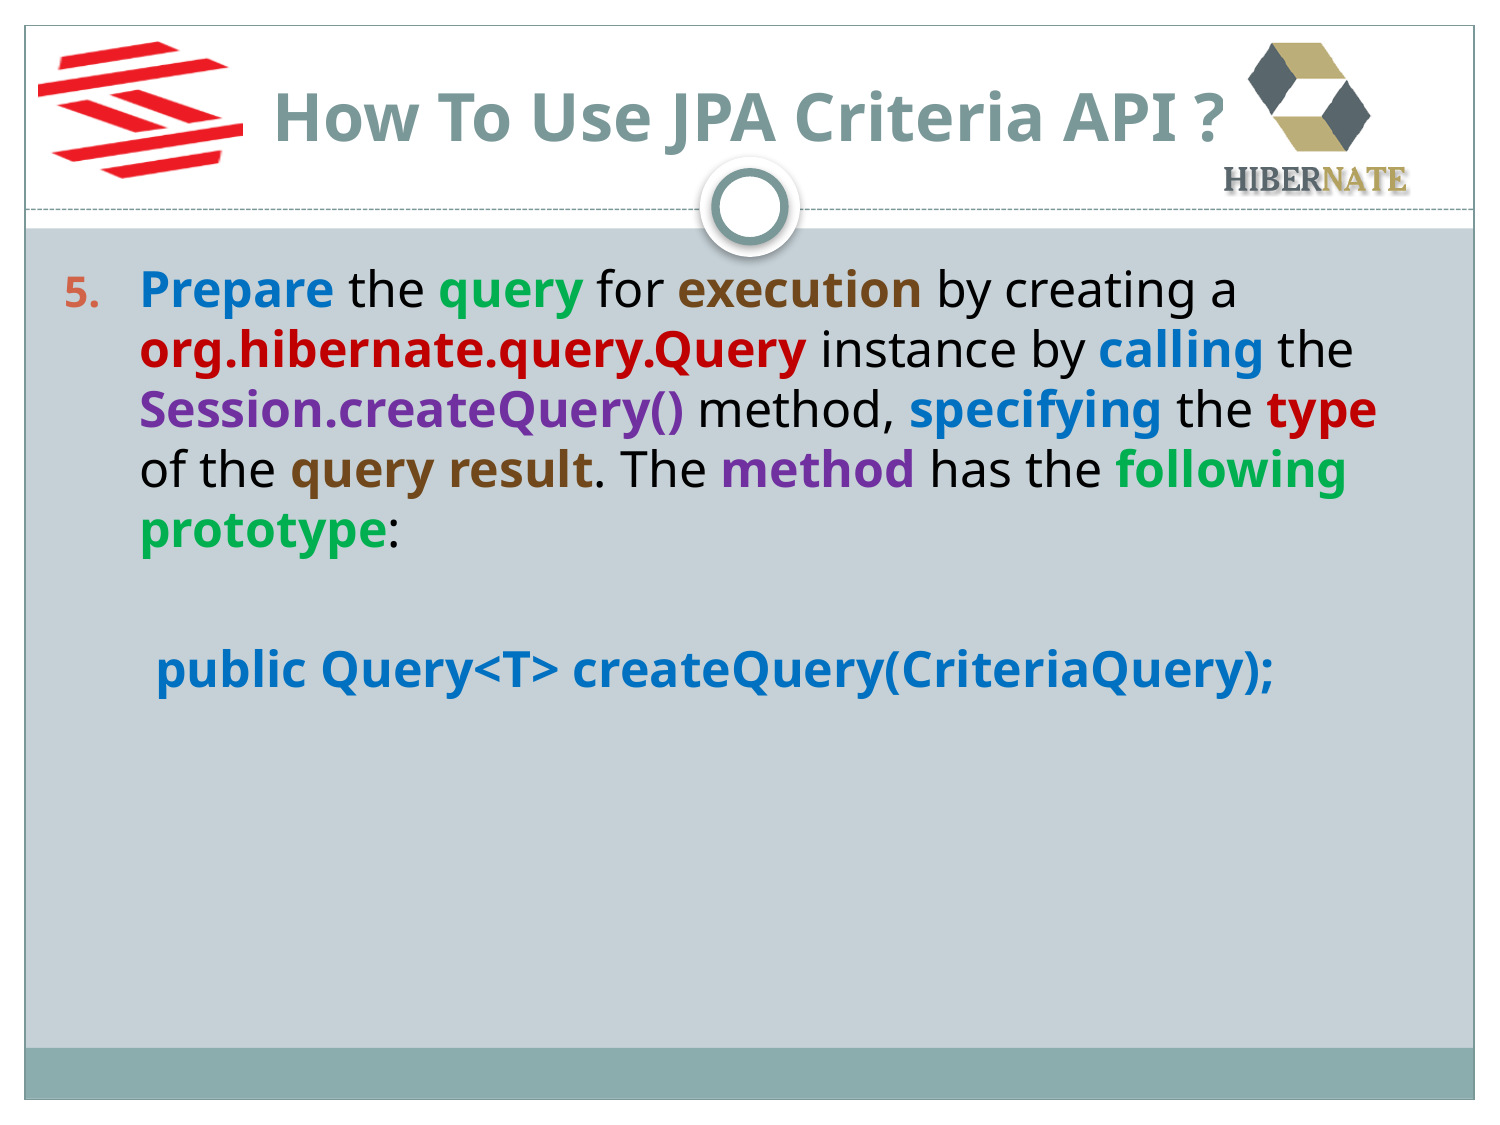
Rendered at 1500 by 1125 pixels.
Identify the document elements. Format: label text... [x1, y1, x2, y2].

title How To Use JPA Criteria API ? [237, 37, 1450, 162]
picture [1223, 42, 1411, 197]
picture [37, 40, 243, 185]
list Prepare the query for execution by creating a org.hibernate.query.Query instance by calling the Session.createQuery() method, specifying the type of the query result. The method has the following prototype: public Query<T> createQuery(CriteriaQuery); [49, 250, 1445, 1001]
